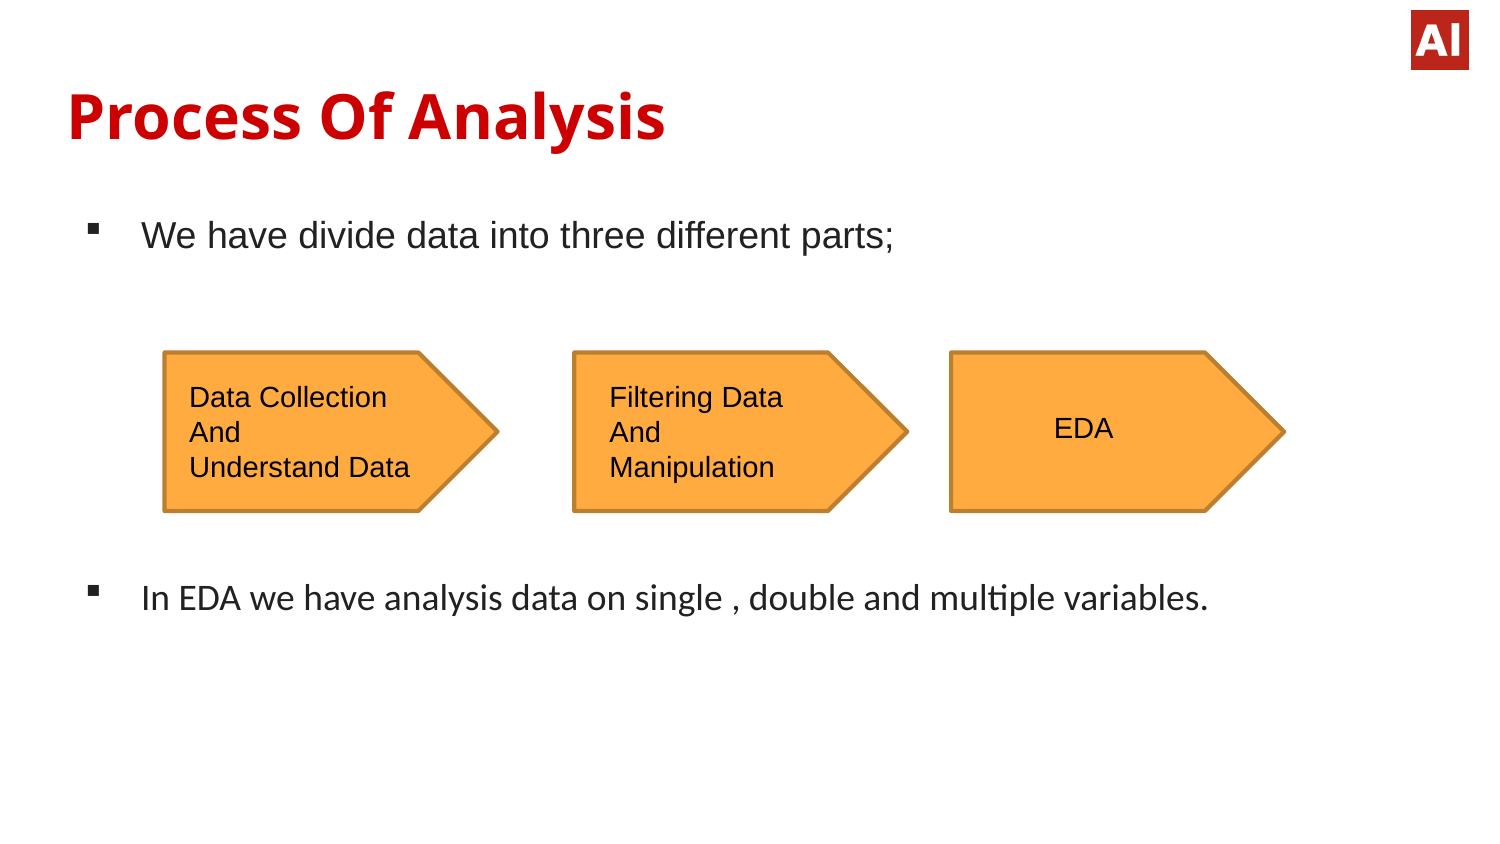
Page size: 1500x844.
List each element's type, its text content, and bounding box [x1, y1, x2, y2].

text_box [162, 350, 500, 514]
text_box [572, 350, 910, 514]
text_box Filtering Data And Manipulation [594, 371, 818, 491]
text_box [949, 350, 1287, 514]
title Process Of Analysis [51, 72, 1449, 167]
list We have divide data into three different parts; In EDA we have analysis data on single , double and multiple variables. [51, 189, 1449, 759]
text_box EDA [1038, 402, 1178, 453]
picture [1411, 10, 1469, 70]
text_box Data Collection And Understand Data [174, 371, 438, 491]
